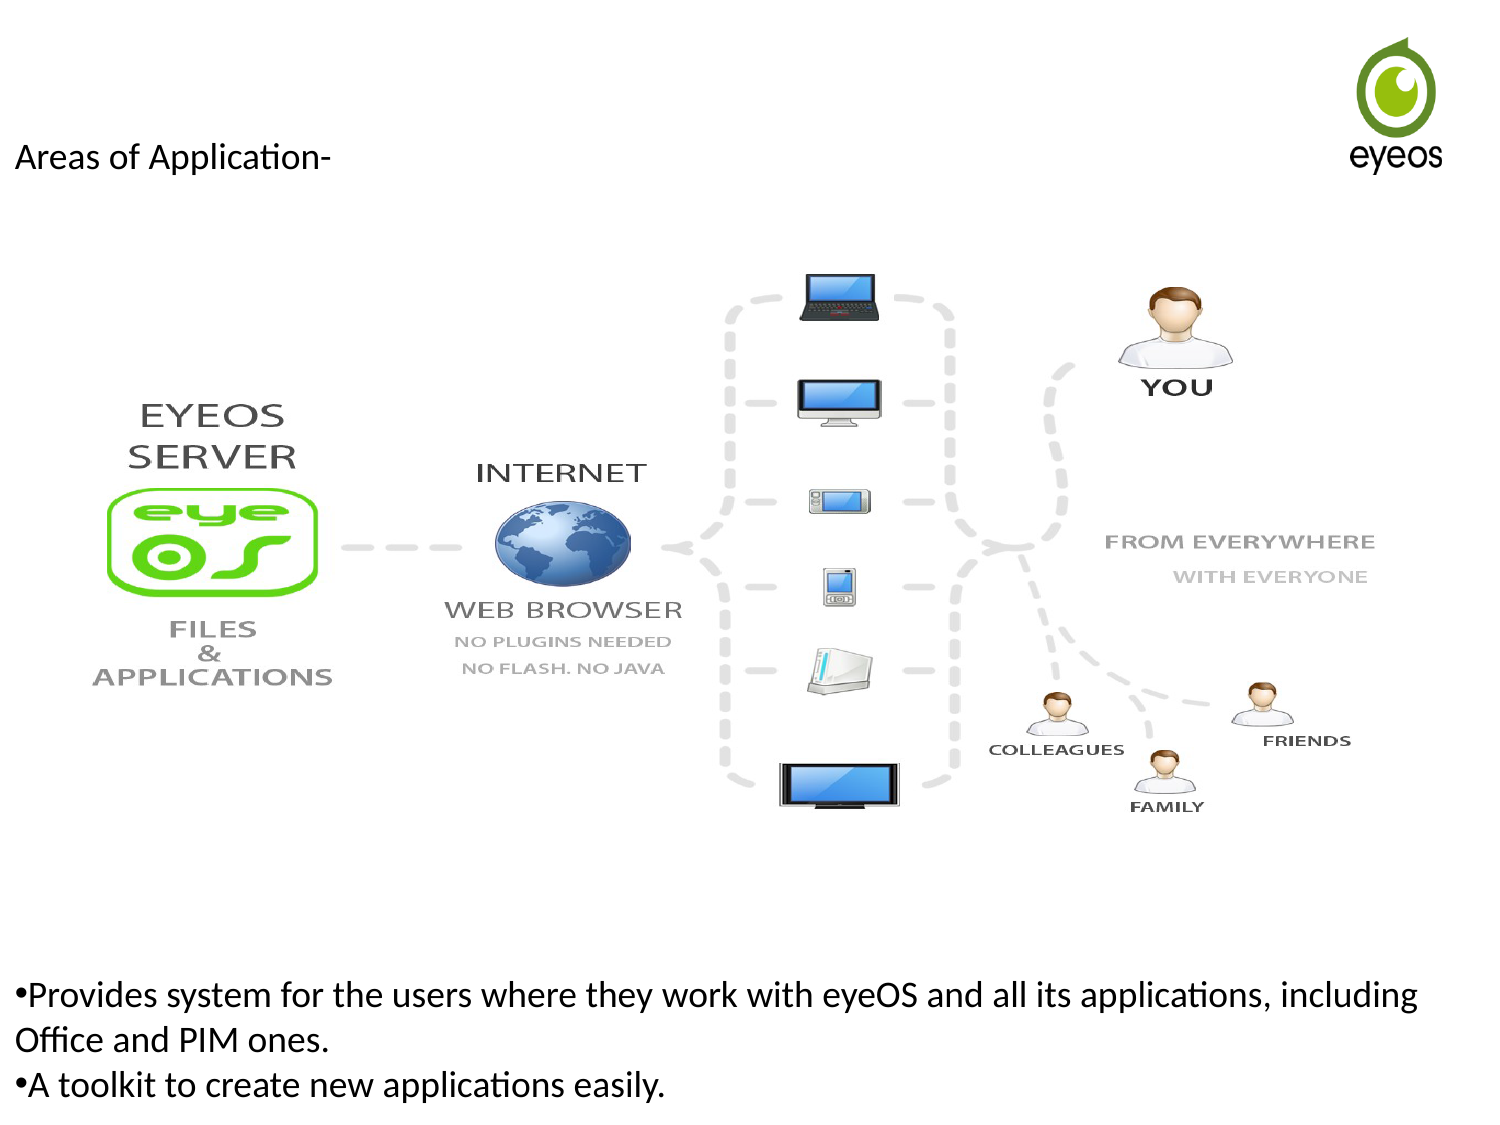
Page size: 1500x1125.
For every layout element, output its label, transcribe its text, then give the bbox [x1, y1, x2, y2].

picture [37, 199, 1438, 901]
picture [1349, 37, 1442, 175]
text_box Areas of Application- [0, 124, 1500, 275]
text_box Provides system for the users where they work with eyeOS and all its applications, including Office and PIM ones. A toolkit to create new applications easily. [0, 962, 1484, 1113]
